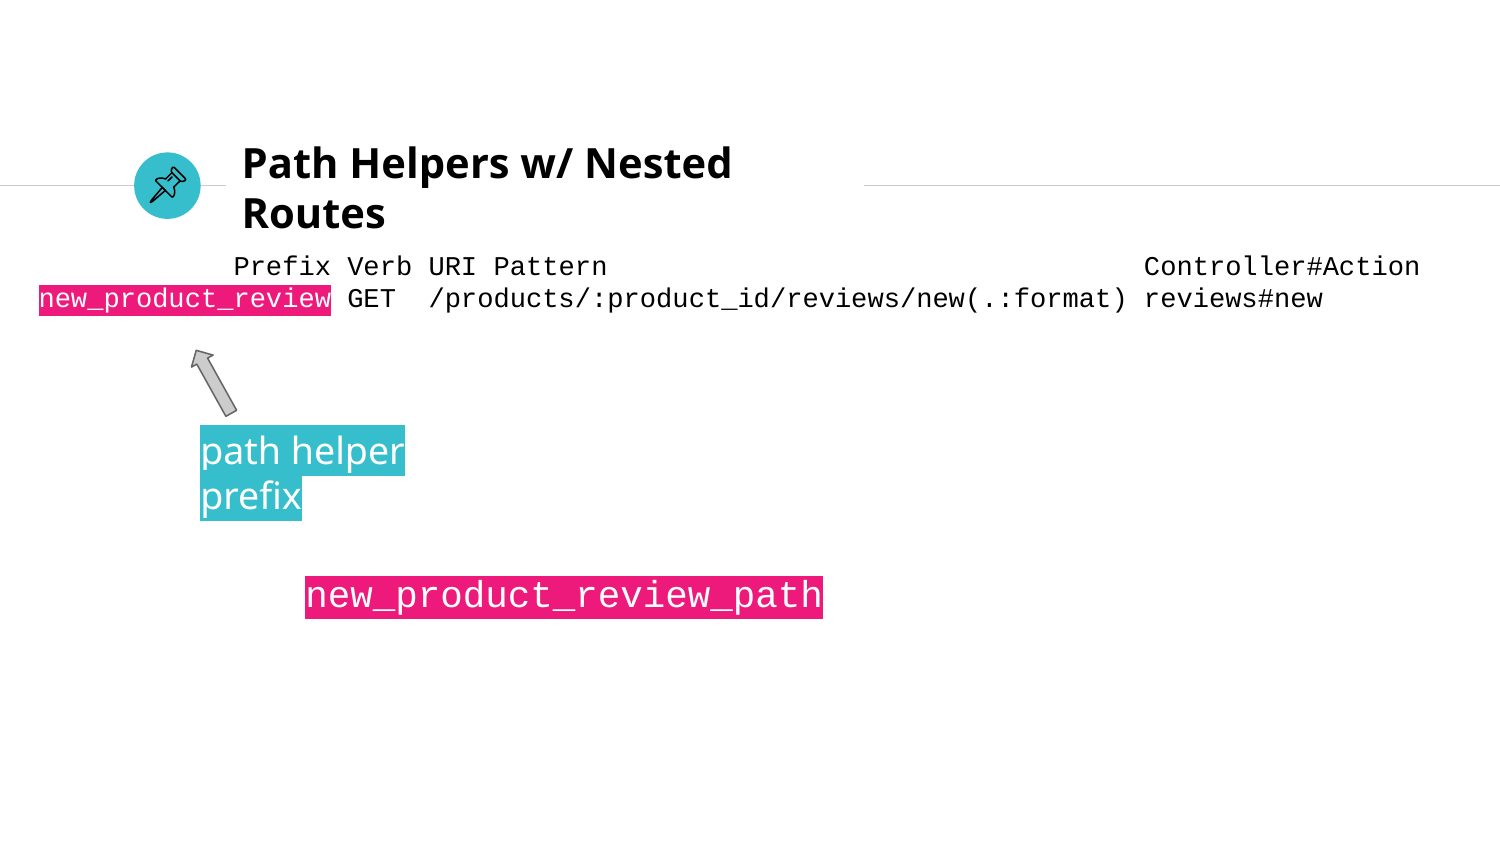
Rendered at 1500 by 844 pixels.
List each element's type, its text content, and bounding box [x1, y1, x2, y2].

text_box path helper prefix [185, 412, 510, 484]
title Path Helpers w/ Nested Routes [226, 151, 889, 223]
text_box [150, 166, 186, 203]
text_box new_product_review_path [290, 554, 1210, 647]
list Prefix Verb URI Pattern Controller#Action new_product_review GET /products/:product_id/reviews/new(.:format) reviews#new [23, 232, 1477, 501]
text_box [191, 350, 237, 417]
